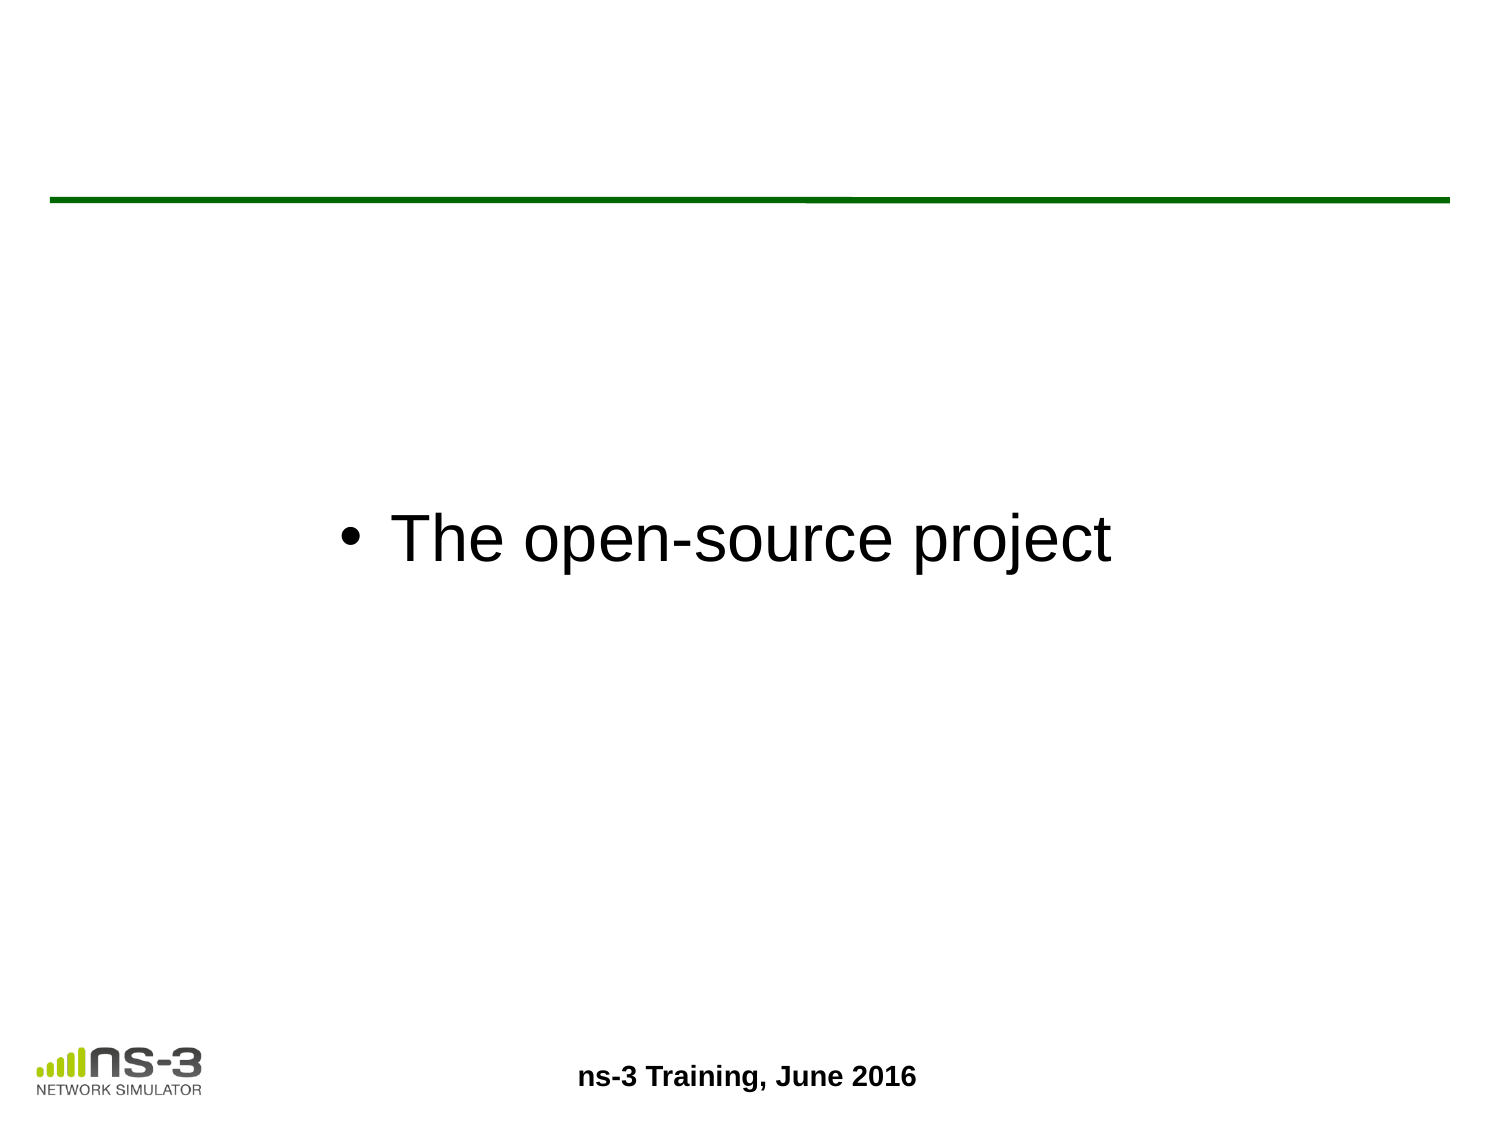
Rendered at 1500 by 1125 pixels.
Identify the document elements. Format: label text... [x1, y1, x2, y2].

list The open-source project [324, 487, 1188, 813]
picture [24, 1017, 213, 1125]
footer ns-3 Training, June 2016 [512, 1049, 983, 1125]
